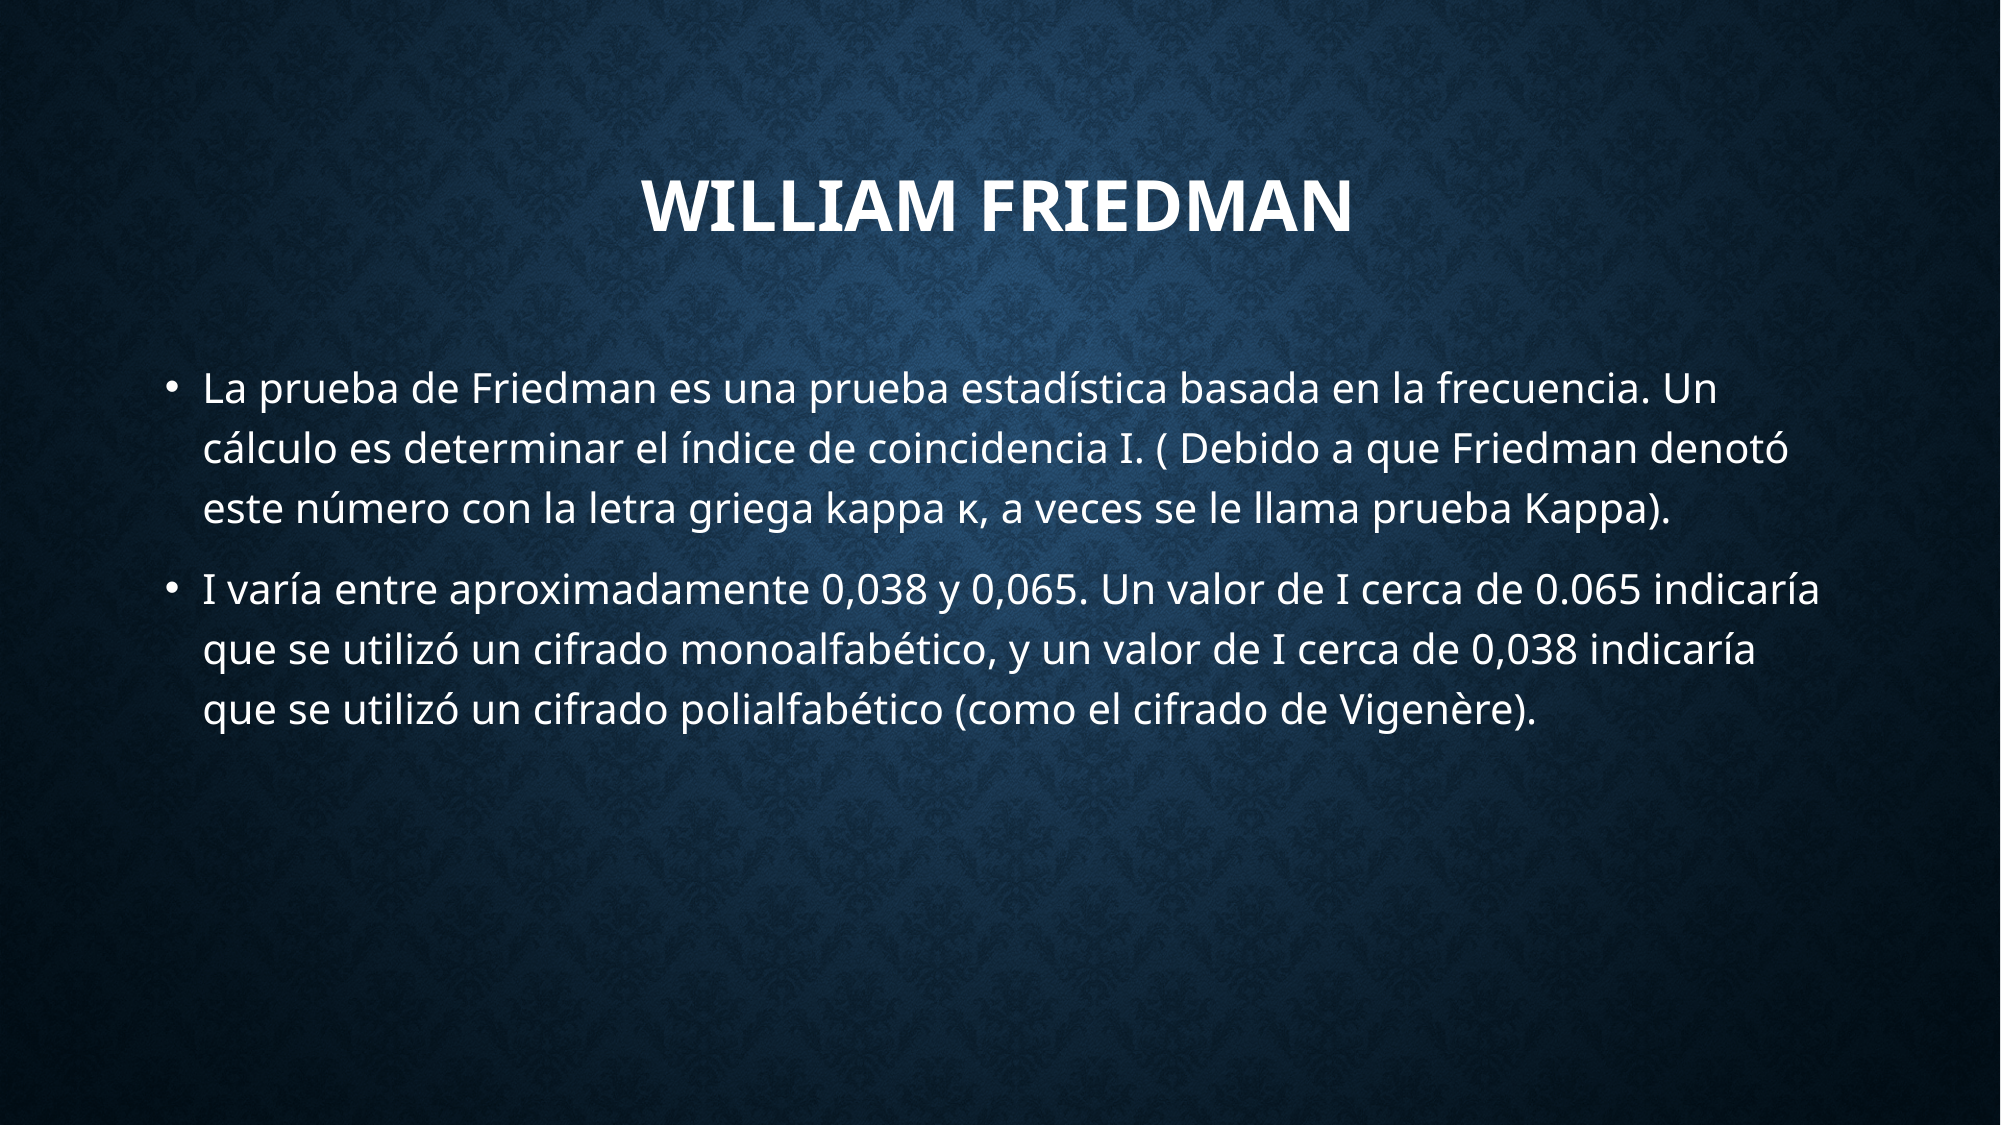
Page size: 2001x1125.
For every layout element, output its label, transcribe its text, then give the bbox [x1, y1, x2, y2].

title WILLIAM FRIEDMAN [149, 99, 1849, 318]
list La prueba de Friedman es una prueba estadística basada en la frecuencia. Un cálculo es determinar el índice de coincidencia I. ( Debido a que Friedman denotó este número con la letra griega kappa κ, a veces se le llama prueba Kappa). I varía entre aproximadamente 0,038 y 0,065. Un valor de I cerca de 0.065 indicaría que se utilizó un cifrado monoalfabético, y un valor de I cerca de 0,038 indicaría que se utilizó un cifrado polialfabético (como el cifrado de Vigenère). [149, 343, 1849, 950]
